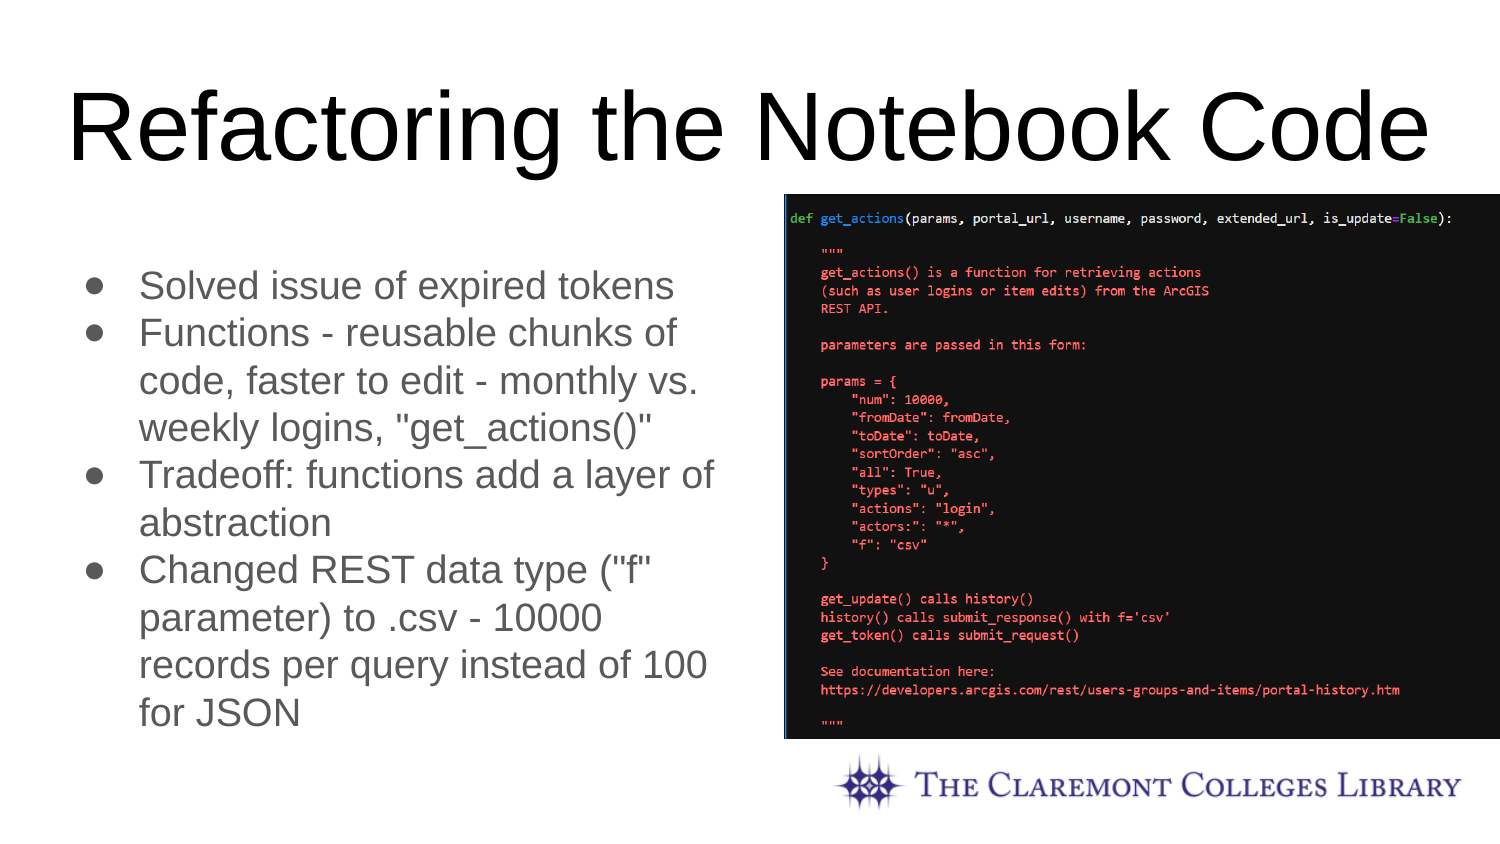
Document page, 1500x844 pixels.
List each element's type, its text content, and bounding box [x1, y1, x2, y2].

title Refactoring the Notebook Code [51, 36, 1449, 195]
picture [784, 194, 1500, 824]
subtitle Solved issue of expired tokens Functions - reusable chunks of code, faster to edit - monthly vs. weekly logins, "get_actions()" Tradeoff: functions add a layer of abstraction Changed REST data type ("f" parameter) to .csv - 10000 records per query instead of 100 for JSON [51, 244, 750, 755]
